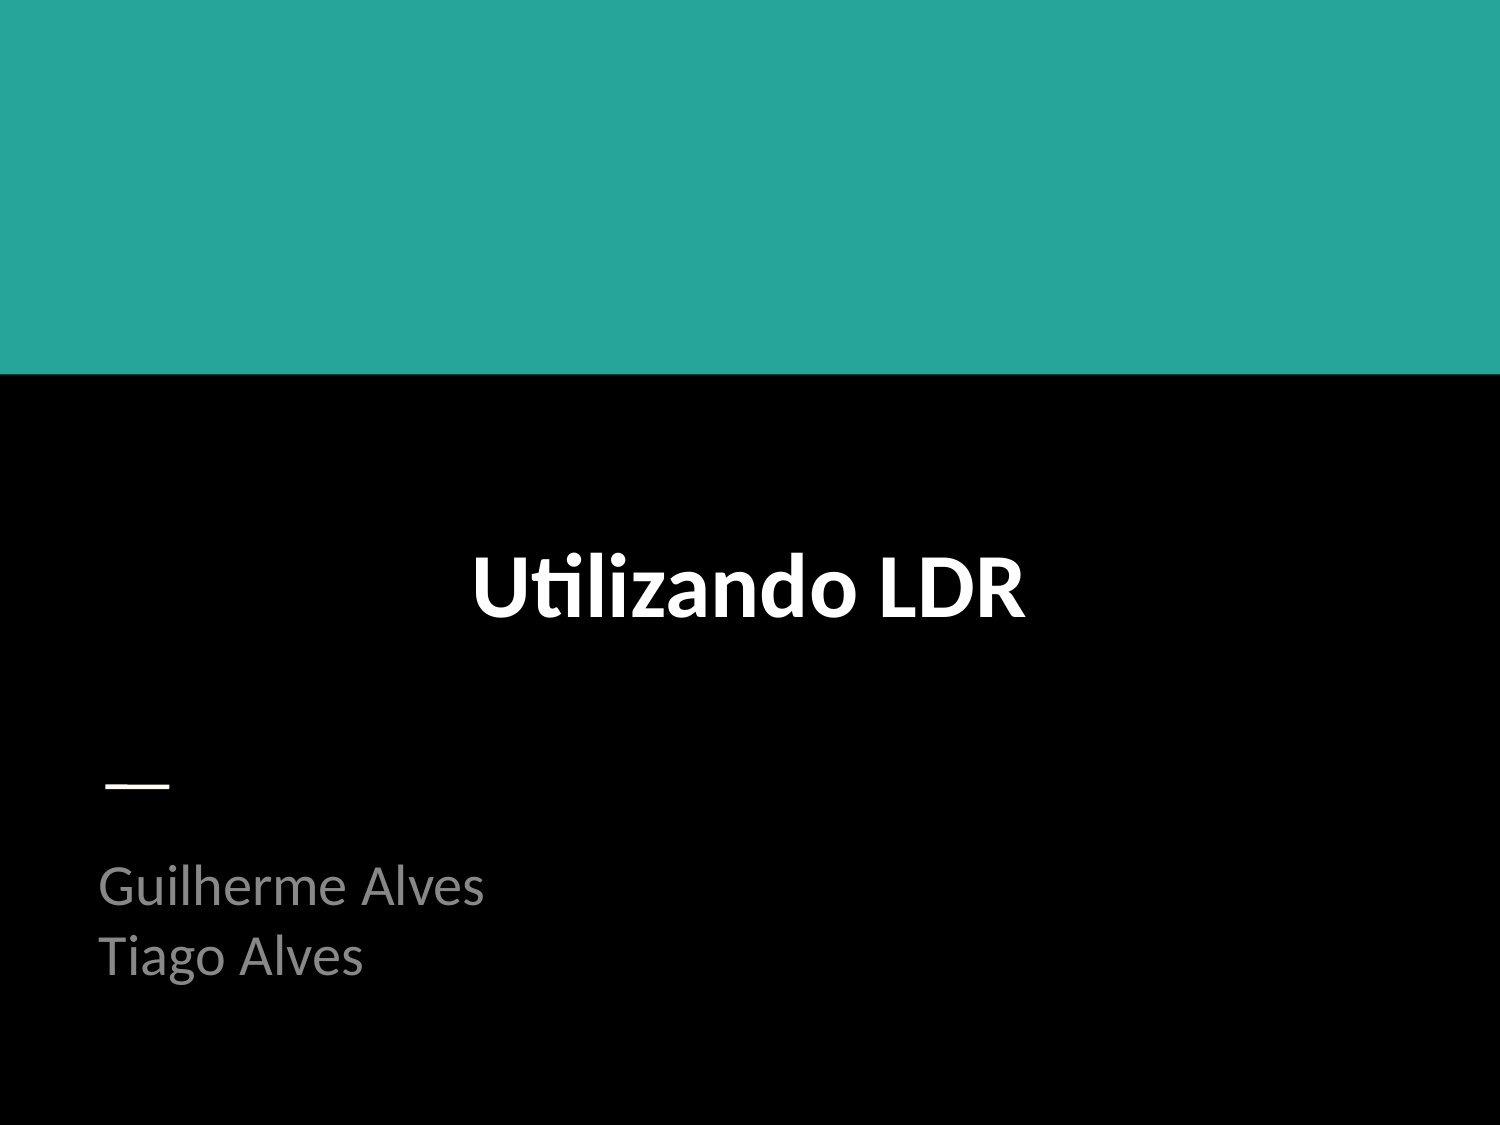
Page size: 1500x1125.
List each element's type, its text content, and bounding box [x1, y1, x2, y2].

text_box Utilizando LDR [84, 414, 1416, 748]
text_box Guilherme Alves Tiago Alves [84, 840, 1416, 1013]
